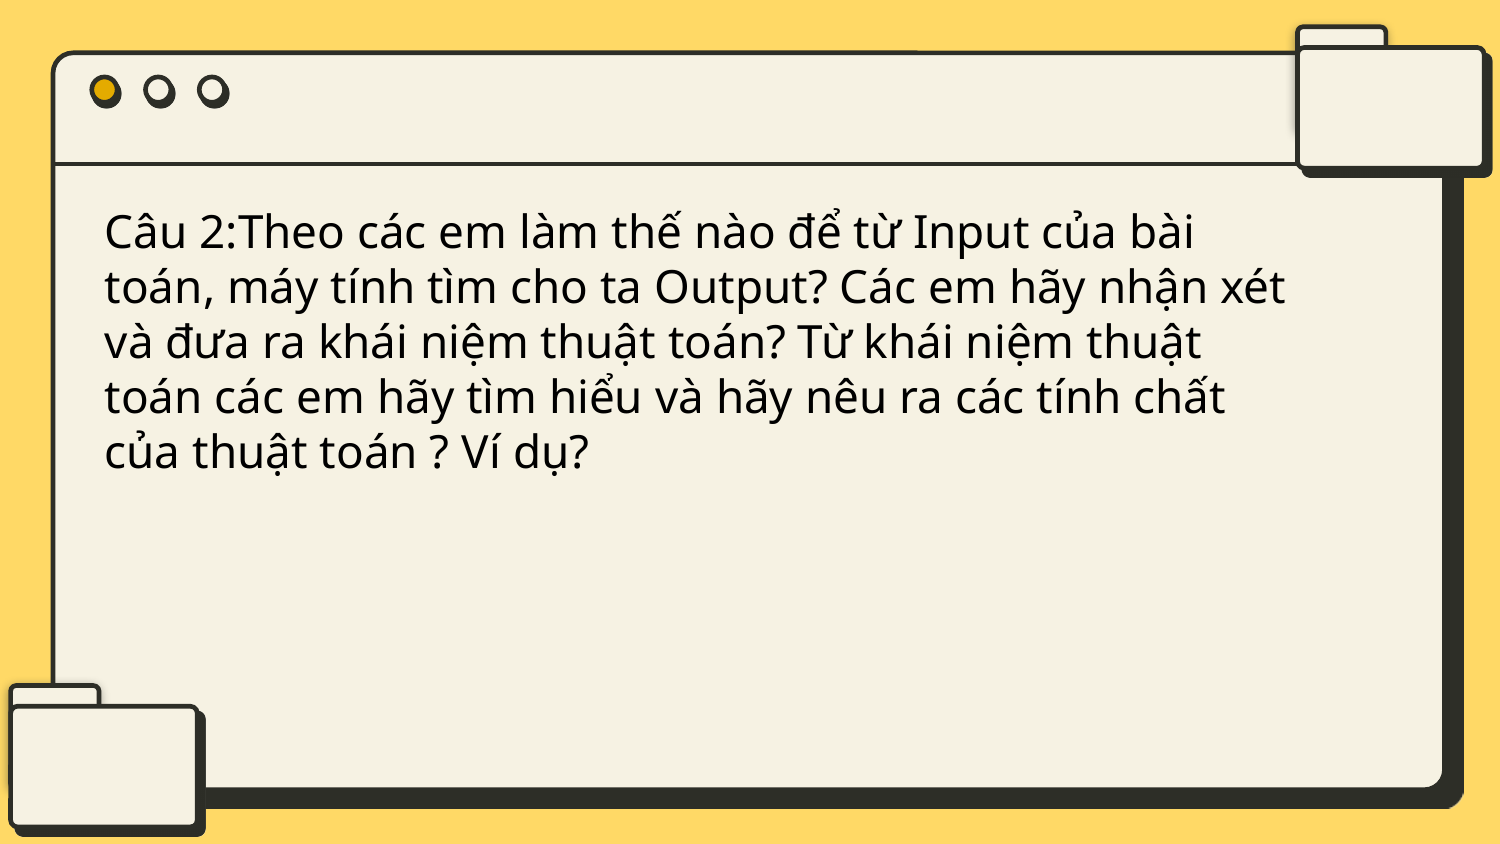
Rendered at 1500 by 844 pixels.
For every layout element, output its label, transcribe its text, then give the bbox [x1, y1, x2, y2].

text_box Câu 2:Theo các em làm thế nào để từ Input của bài toán, máy tính tìm cho ta Output? Các em hãy nhận xét và đưa ra khái niệm thuật toán? Từ khái niệm thuật toán các em hãy tìm hiểu và hãy nêu ra các tính chất của thuật toán ? Ví dụ? [89, 195, 1326, 486]
